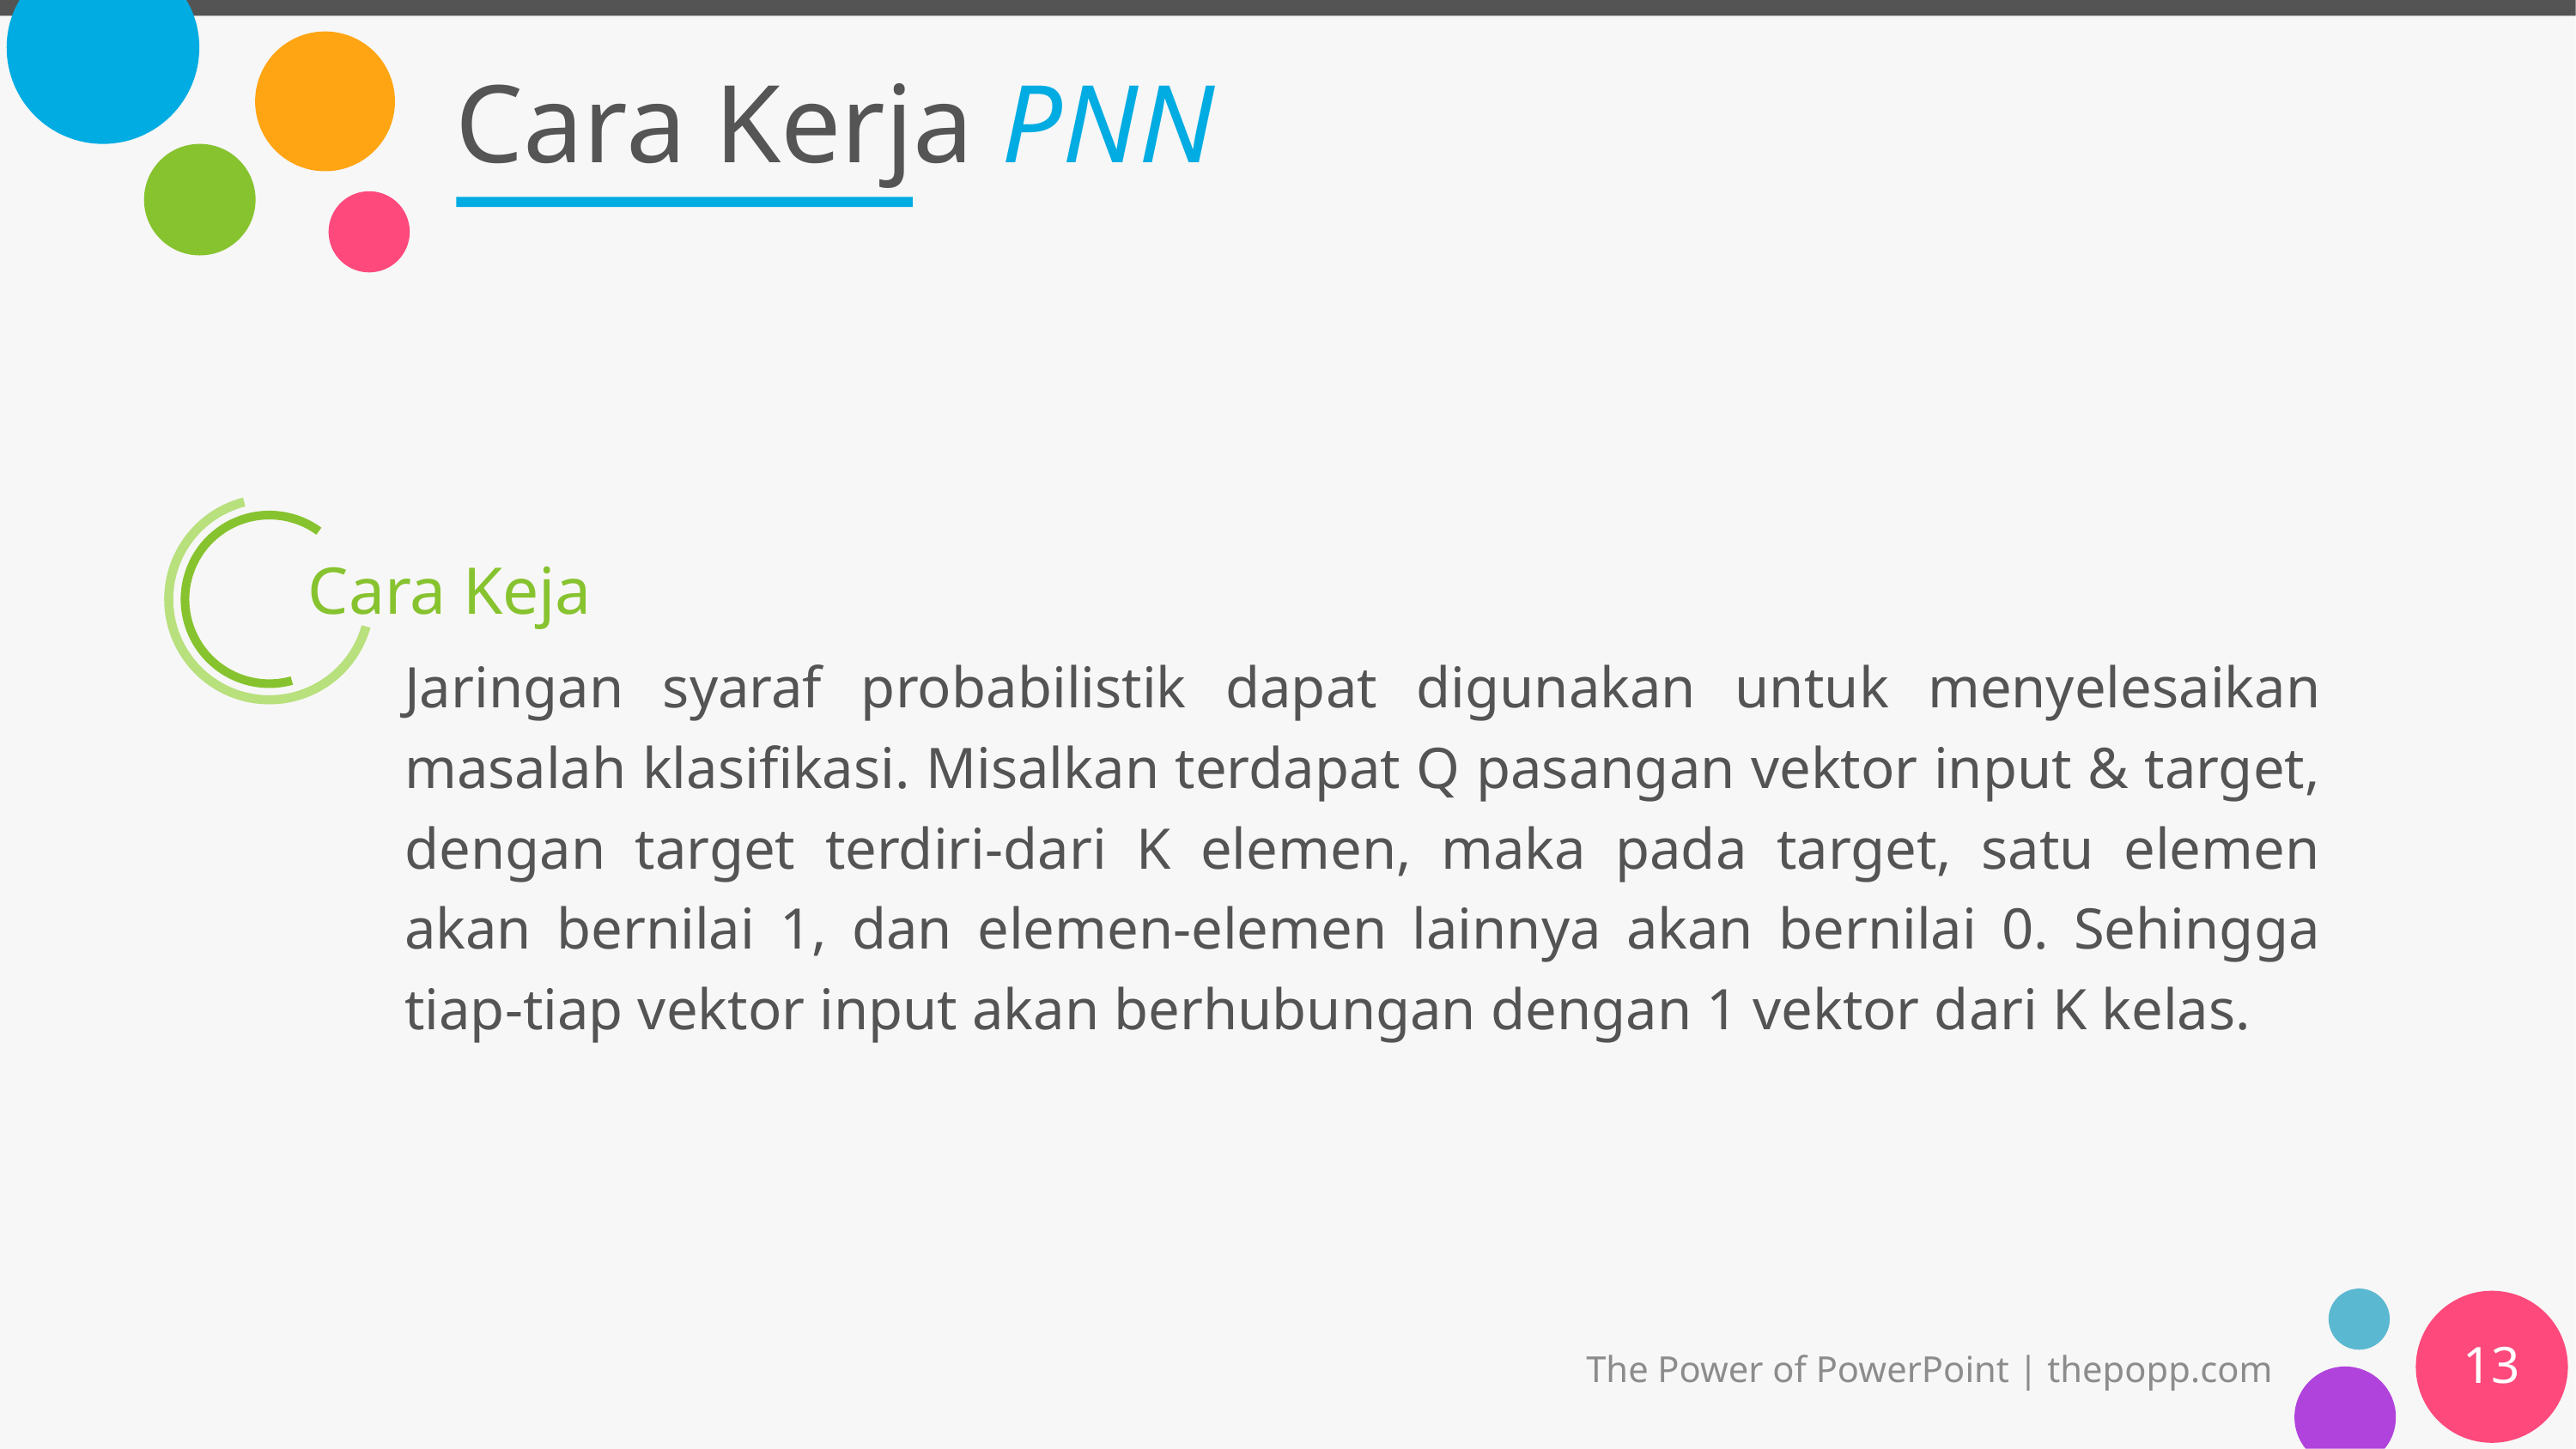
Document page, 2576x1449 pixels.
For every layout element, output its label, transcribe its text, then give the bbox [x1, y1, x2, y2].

footer The Power of PowerPoint | thepopp.com [1479, 1332, 2296, 1410]
list Jaringan syaraf probabilistik dapat digunakan untuk menyelesaikan masalah klasifikasi. Misalkan terdapat Q pasangan vektor input & target, dengan target terdiri-dari K elemen, maka pada target, satu elemen akan bernilai 1, dan elemen-elemen lainnya akan bernilai 0. Sehingga tiap-tiap vektor input akan berhubungan dengan 1 vektor dari K kelas. [381, 627, 2345, 1082]
title Cara Kerja PNN [433, 34, 2454, 204]
list Cara Keja [284, 527, 1332, 640]
slide_number 13 [2415, 1328, 2568, 1406]
